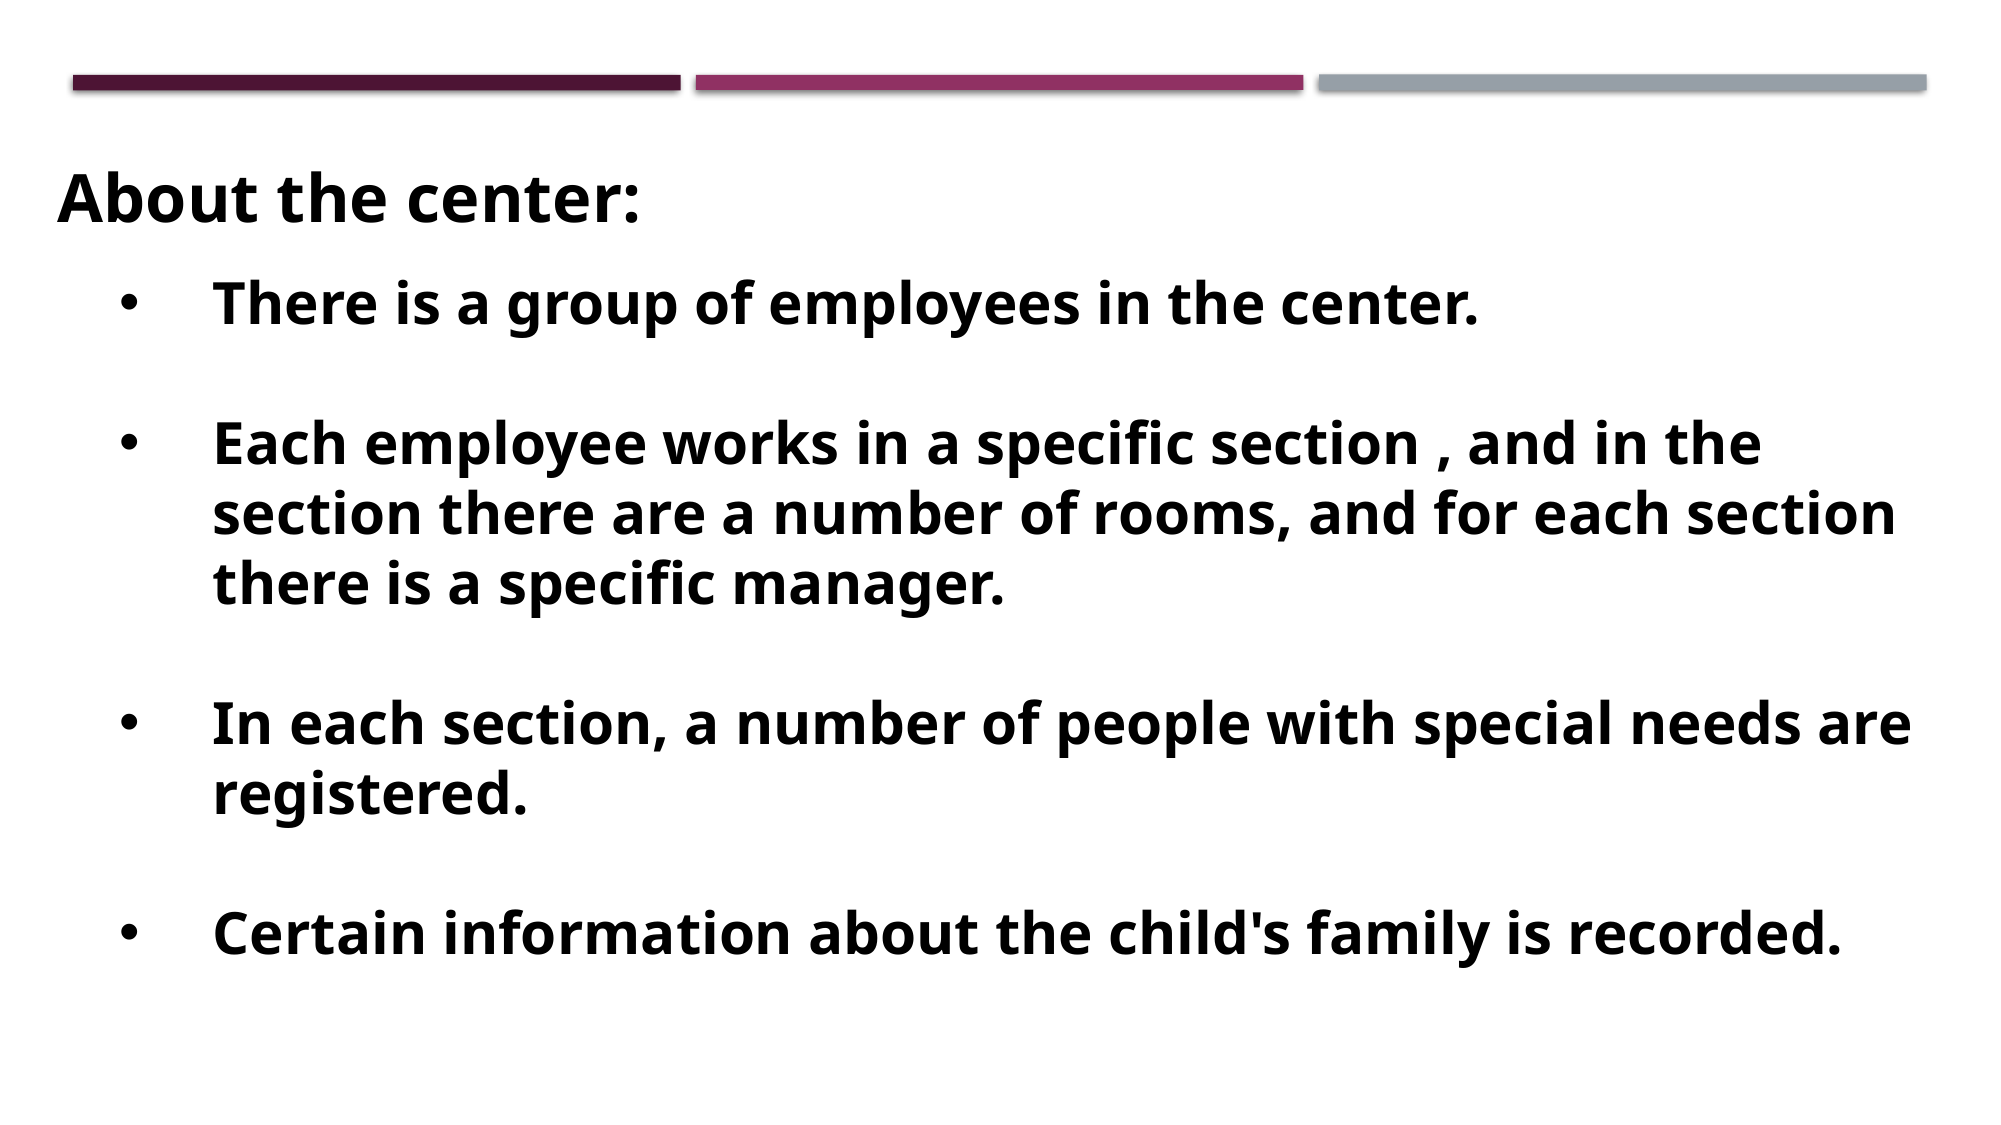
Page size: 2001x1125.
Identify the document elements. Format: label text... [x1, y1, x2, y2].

text_box There is a group of employees in the center. Each employee works in a specific section , and in the section there are a number of rooms, and for each section there is a specific manager. In each section, a number of people with special needs are registered. Certain information about the child's family is recorded. [104, 259, 1956, 974]
text_box About the center: [42, 147, 657, 243]
